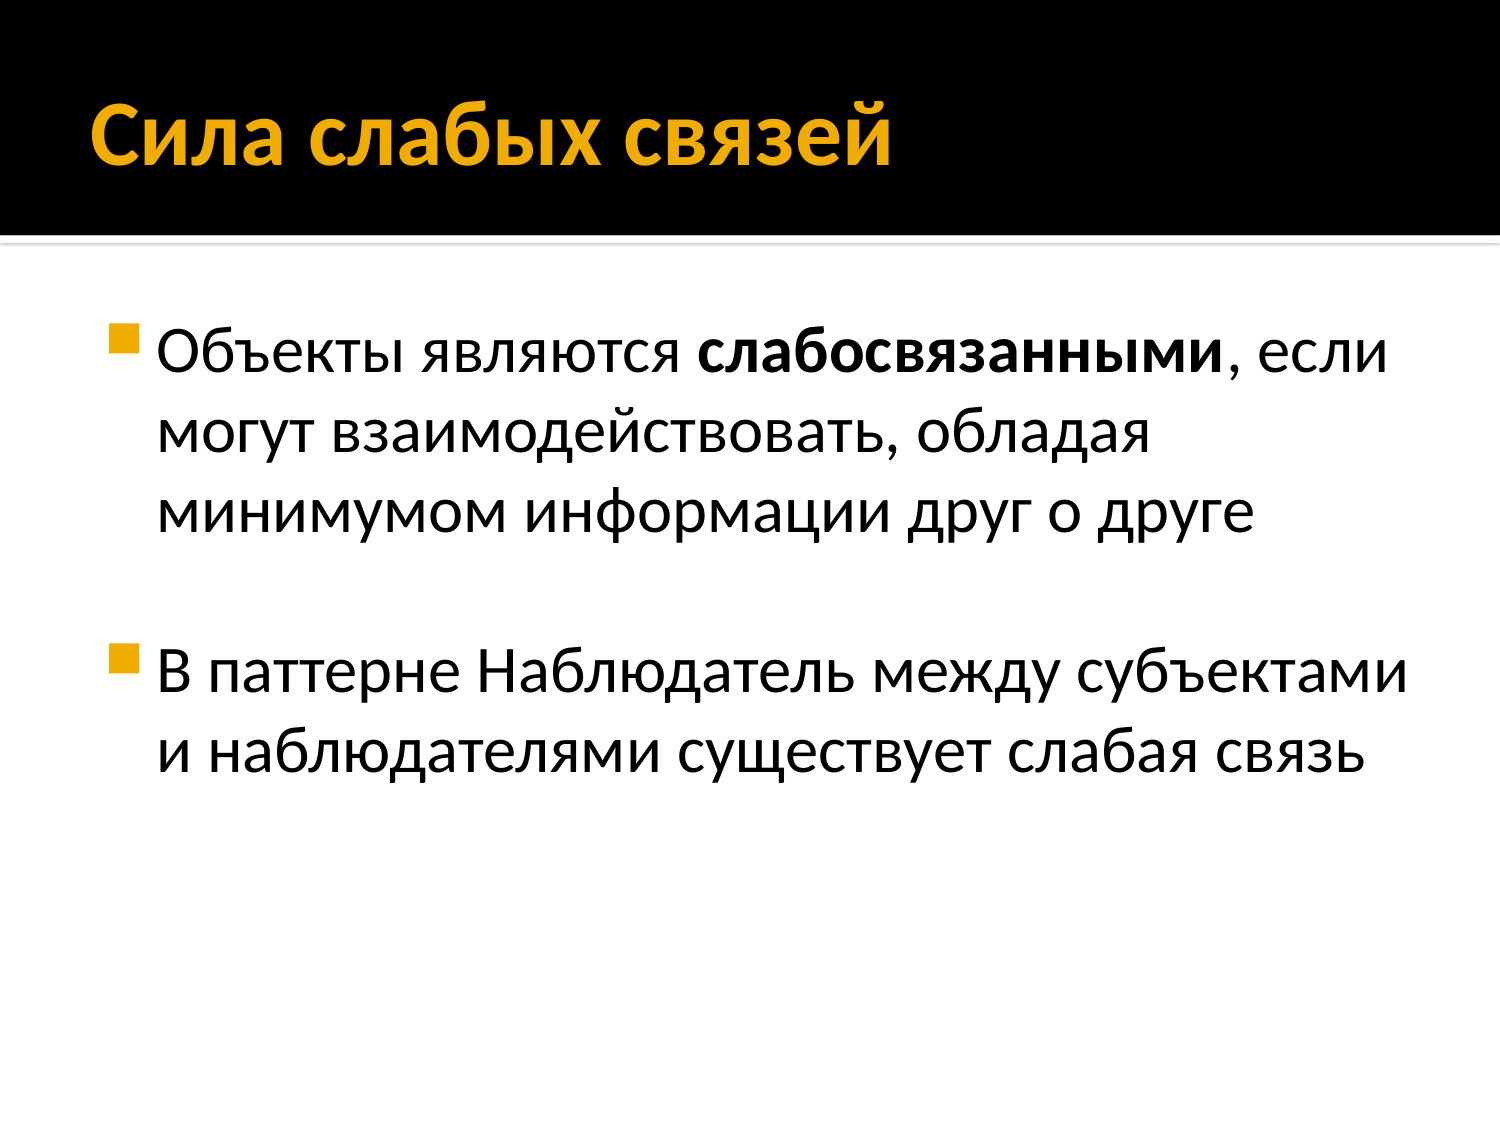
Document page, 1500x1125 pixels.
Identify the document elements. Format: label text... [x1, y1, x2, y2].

list Объекты являются слабосвязанными, если могут взаимодействовать, обладая минимумом информации друг о друге В паттерне Наблюдатель между субъектами и наблюдателями существует слабая связь [75, 291, 1425, 1050]
title Сила слабых связей [75, 25, 1425, 231]
